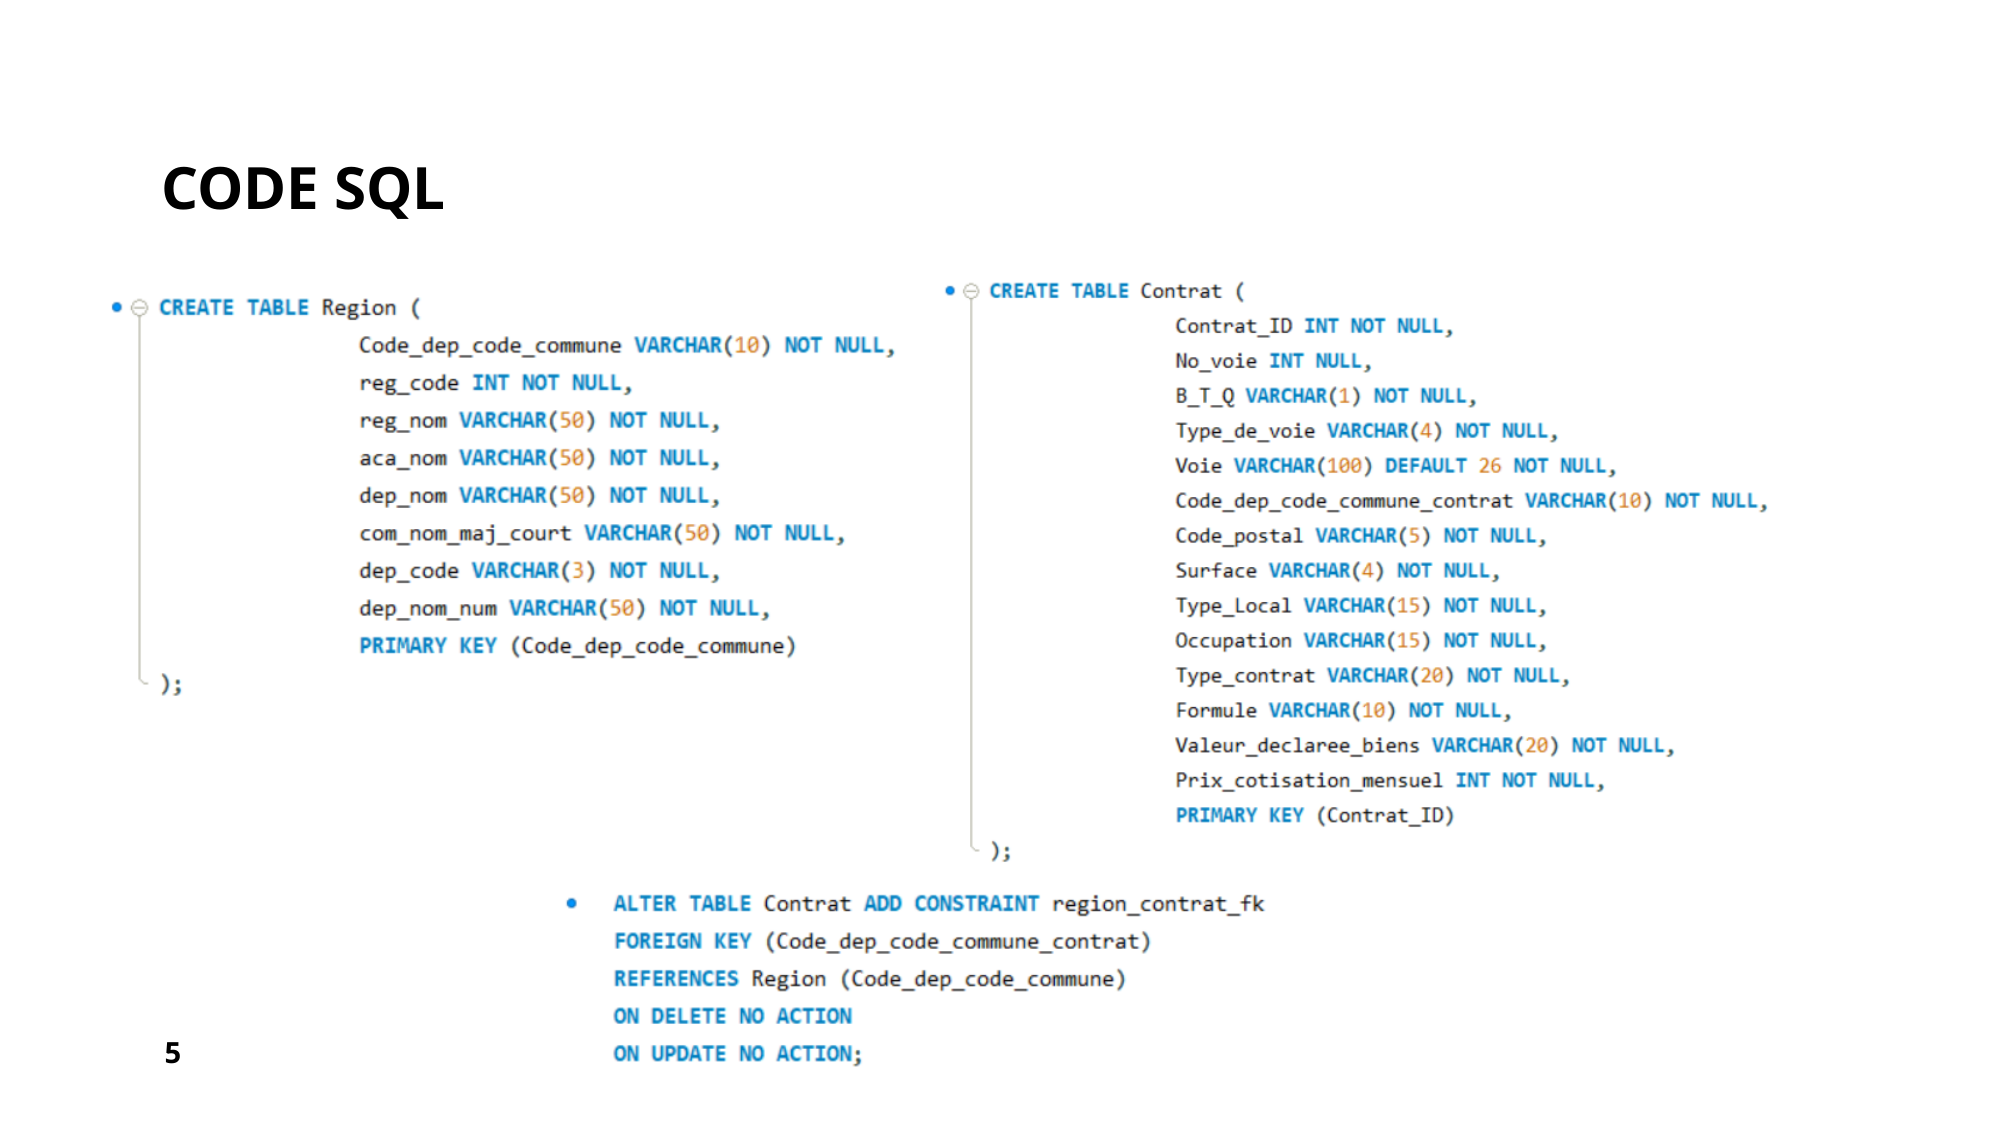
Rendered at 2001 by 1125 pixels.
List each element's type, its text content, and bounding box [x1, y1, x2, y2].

text_box 5 [149, 1024, 588, 1085]
title Code SQL [146, 11, 1854, 230]
picture [110, 264, 1803, 1080]
